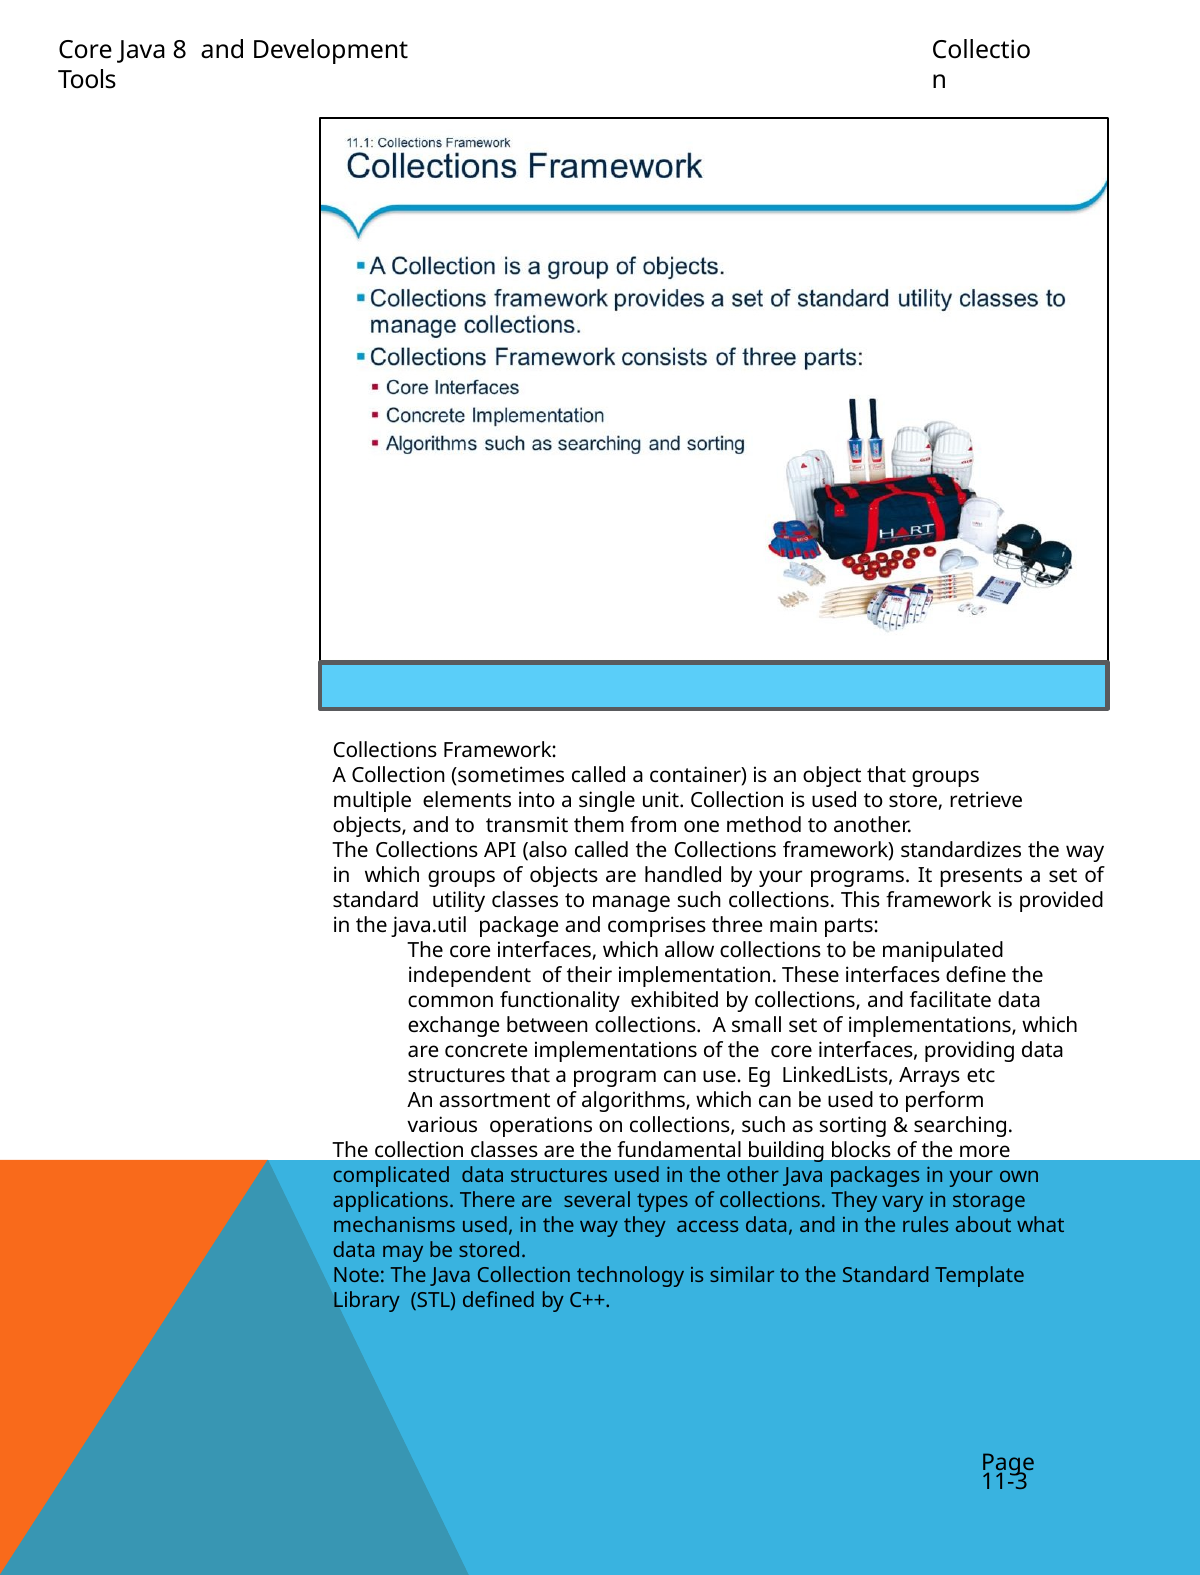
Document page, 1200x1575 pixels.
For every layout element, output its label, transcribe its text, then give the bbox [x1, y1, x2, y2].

text_box Collection [929, 31, 1044, 94]
text_box Core Java 8 and Development Tools [56, 31, 469, 94]
text_box Page 11-3 [978, 1451, 1075, 1522]
text_box Collections Framework: A Collection (sometimes called a container) is an object that groups multiple elements into a single unit. Collection is used to store, retrieve objects, and to transmit them from one method to another. The Collections API (also called the Collections framework) standardizes the way in which groups of objects are handled by your programs. It presents a set of standard utility classes to manage such collections. This framework is provided in the java.util package and comprises three main parts: The core interfaces, which allow collections to be manipulated independent of their implementation. These interfaces define the common functionality exhibited by collections, and facilitate data exchange between collections. A small set of implementations, which are concrete implementations of the core interfaces, providing data structures that a program can use. Eg LinkedLists, Arrays etc An assortment of algorithms, which can be used to perform various operations on collections, such as sorting & searching. The collection classes are the fundamental building blocks of the more complicated data structures used in the other Java packages in your own applications. There are several types of collections. They vary in storage mechanisms used, in the way they access data, and in the rules about what data may be stored. Note: The Java Collection technology is similar to the Standard Template Library (STL) defined by C++. [330, 735, 1105, 1312]
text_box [318, 116, 1109, 710]
